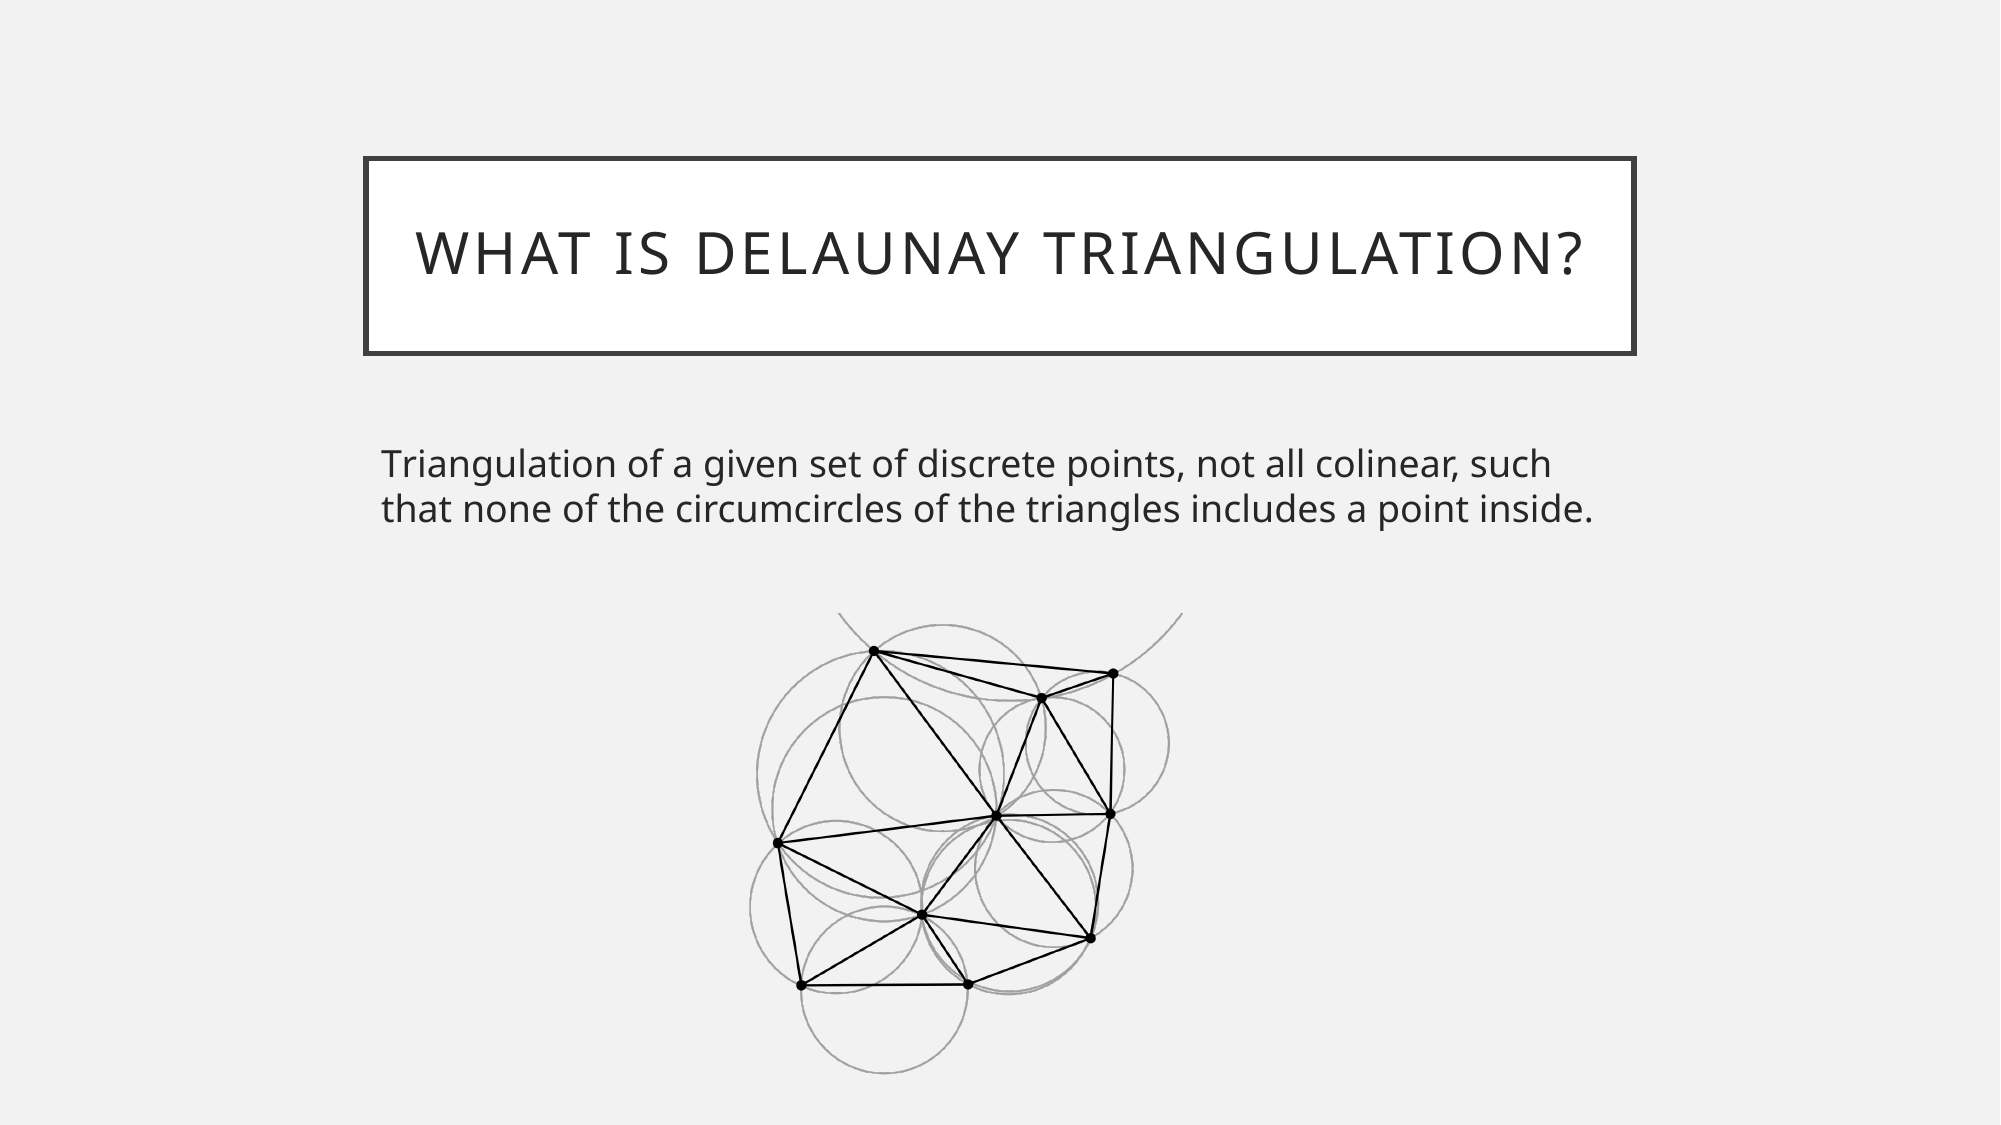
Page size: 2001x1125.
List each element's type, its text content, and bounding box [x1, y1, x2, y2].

picture [739, 613, 1210, 1084]
title What ıs delaunay trıangulatıon? [363, 156, 1637, 356]
list Triangulation of a given set of discrete points, not all colinear, such that none of the circumcircles of the triangles includes a point inside. [366, 432, 1634, 942]
